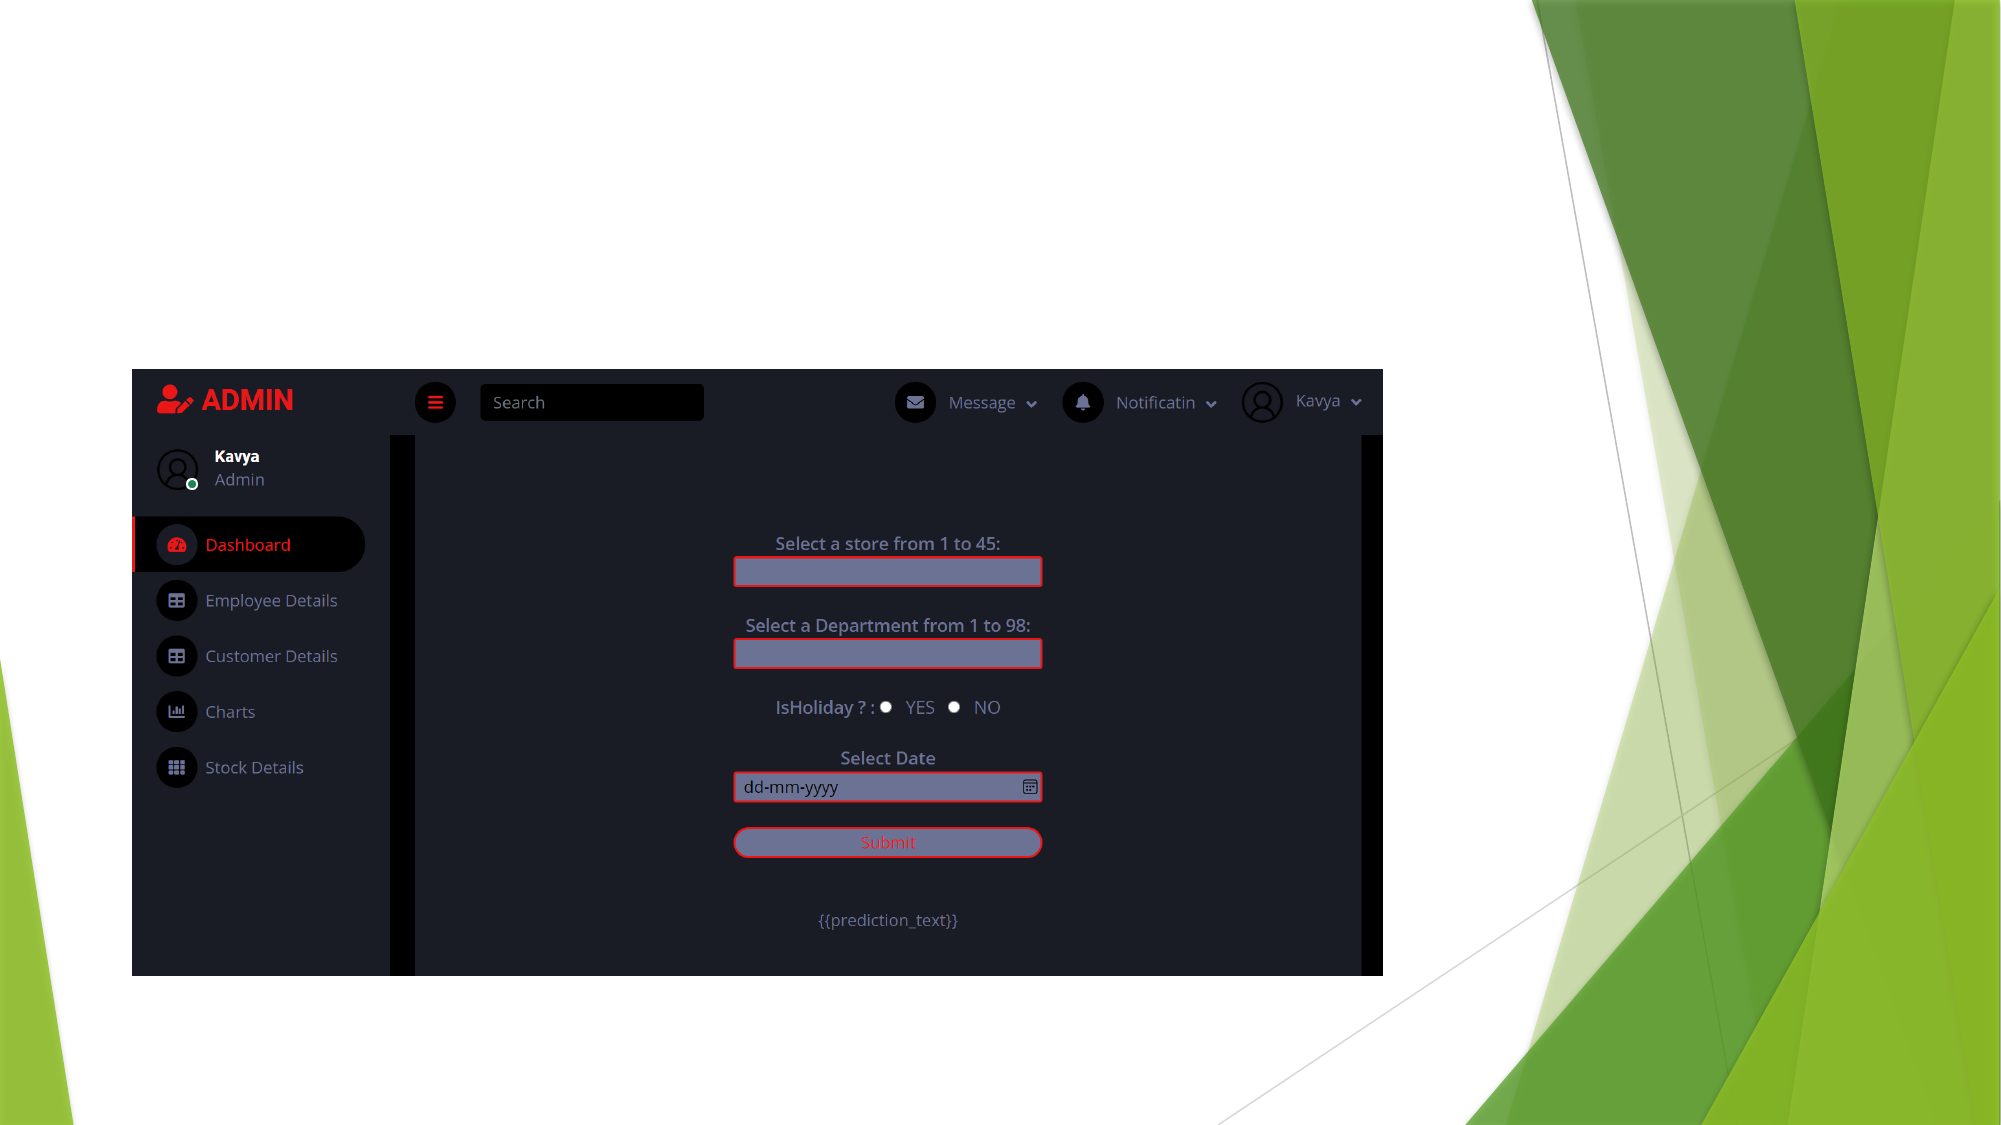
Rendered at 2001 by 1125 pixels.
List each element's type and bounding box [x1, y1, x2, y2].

picture [132, 369, 1384, 977]
